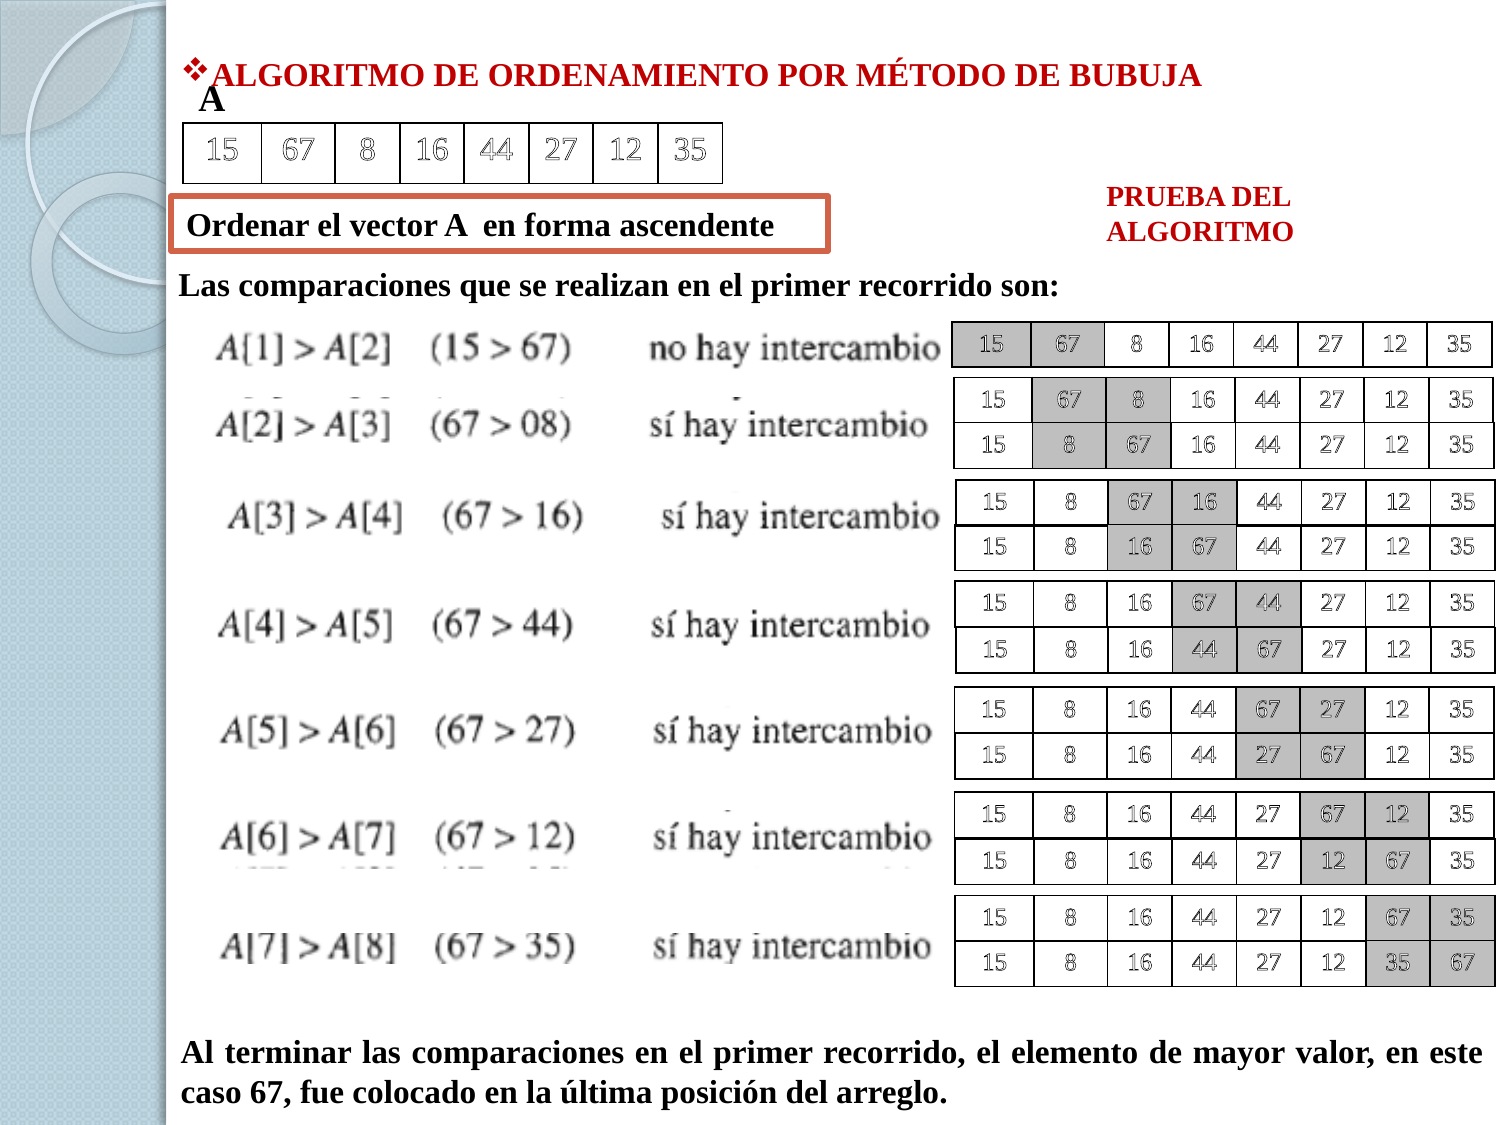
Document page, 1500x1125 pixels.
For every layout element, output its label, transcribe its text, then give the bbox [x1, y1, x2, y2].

picture [198, 933, 951, 965]
table_header 44 [1236, 378, 1299, 422]
table_header 15 [956, 734, 1032, 778]
table_header 67 [1238, 628, 1301, 672]
table_header 15 [955, 793, 1032, 837]
table_header 35 [1430, 793, 1493, 837]
table_header 12 [1366, 688, 1428, 732]
table_header 16 [1170, 323, 1233, 366]
table_header 67 [1032, 323, 1104, 366]
table_header 12 [1367, 481, 1430, 524]
table_header 35 [1430, 378, 1492, 422]
table_header 8 [1035, 896, 1107, 940]
table_header 27 [1237, 896, 1300, 940]
table_header 27 [530, 124, 592, 183]
table_header 15 [956, 525, 1033, 570]
table_header 27 [1301, 423, 1364, 468]
table_header 16 [1108, 896, 1171, 940]
table_header 16 [401, 124, 463, 183]
table_header 8 [1034, 734, 1106, 778]
text_box A [183, 66, 251, 127]
table_header 8 [1105, 323, 1168, 366]
table_header 15 [957, 628, 1033, 672]
table_header 8 [1034, 688, 1106, 732]
table_header 8 [1035, 941, 1107, 986]
picture [198, 810, 951, 870]
table_header 35 [1430, 688, 1493, 732]
picture [194, 317, 947, 377]
table_header 12 [1366, 793, 1428, 837]
table_header 44 [1237, 582, 1300, 626]
table_header 15 [956, 840, 1033, 884]
table_header 35 [659, 124, 722, 183]
table_header 12 [1302, 840, 1365, 884]
table_header 8 [1035, 525, 1107, 570]
table_header 27 [1237, 840, 1300, 884]
table_header 16 [1108, 793, 1170, 837]
table_header 35 [1430, 734, 1493, 778]
table_header 35 [1432, 628, 1494, 672]
table_header 12 [1366, 734, 1429, 778]
table_header 15 [956, 582, 1033, 626]
table_header 44 [1236, 423, 1299, 468]
table_header 12 [1302, 896, 1365, 940]
table_header 12 [1365, 378, 1428, 422]
table_header 67 [1367, 896, 1429, 940]
table_header 8 [1034, 582, 1106, 626]
table_header 8 [336, 124, 399, 183]
table_header 8 [1035, 840, 1107, 884]
table_header 67 [1301, 734, 1364, 778]
table_header 44 [465, 124, 528, 183]
table_header 44 [1238, 481, 1301, 524]
table_header 27 [1237, 941, 1300, 986]
table_header 15 [953, 323, 1030, 366]
text_box Al terminar las comparaciones en el primer recorrido, el elemento de mayor valor, en este caso 67, fue colocado en la última posición del arreglo. [165, 1023, 1500, 1118]
table_header 35 [1431, 481, 1494, 524]
table_header 16 [1108, 688, 1170, 732]
table_header 16 [1109, 628, 1172, 672]
table_header 8 [1107, 378, 1170, 422]
table_header 15 [956, 896, 1033, 940]
table_header 67 [1367, 840, 1429, 884]
table_header 27 [1299, 323, 1362, 366]
table_header 27 [1302, 525, 1365, 570]
table_header 44 [1173, 941, 1236, 986]
table_header 15 [957, 481, 1033, 524]
table_header 27 [1301, 378, 1363, 422]
table_header 44 [1172, 734, 1235, 778]
table_header 44 [1173, 896, 1236, 940]
table_header 27 [1301, 688, 1364, 732]
picture [198, 706, 951, 756]
table_header 35 [1431, 896, 1494, 940]
table_header 67 [1301, 793, 1364, 837]
table_header 67 [1431, 941, 1494, 986]
table_header 16 [1171, 378, 1234, 422]
text_box Las comparaciones que se realizan en el primer recorrido son: [163, 255, 1092, 310]
table_header 15 [184, 124, 261, 183]
table_header 35 [1431, 525, 1494, 570]
table_header 27 [1302, 481, 1365, 524]
table_header 44 [1237, 525, 1300, 570]
table_header 12 [1366, 582, 1429, 626]
table_header 67 [1033, 378, 1105, 422]
table_header 35 [1431, 582, 1494, 626]
table_header 8 [1035, 481, 1107, 524]
table_header 27 [1237, 734, 1300, 778]
table_header 16 [1108, 941, 1171, 986]
table_header 8 [1033, 423, 1105, 468]
table_header 44 [1173, 628, 1236, 672]
table_header 15 [955, 688, 1032, 732]
table_header 35 [1431, 840, 1494, 884]
table_header 27 [1302, 582, 1365, 626]
text_box Ordenar el vector A en forma ascendente [171, 196, 828, 251]
table_header 12 [1365, 423, 1428, 468]
table_header 15 [955, 378, 1031, 422]
table_header 67 [1237, 688, 1299, 732]
table_header 44 [1172, 688, 1235, 732]
table_header 12 [1367, 628, 1430, 672]
table_header 44 [1173, 840, 1236, 884]
table_header 16 [1172, 423, 1235, 468]
table_header 12 [1302, 941, 1365, 986]
table_header 67 [1109, 481, 1171, 524]
table_header 27 [1303, 628, 1365, 672]
table_header 27 [1237, 793, 1299, 837]
table_header 67 [262, 124, 334, 183]
table_header 12 [1364, 323, 1426, 366]
table_header 16 [1108, 525, 1171, 570]
text_box ALGORITMO DE ORDENAMIENTO POR MÉTODO DE BUBUJA [165, 26, 1442, 101]
table_header 8 [1034, 793, 1106, 837]
table_header 35 [1428, 323, 1491, 366]
table_header 67 [1173, 525, 1236, 570]
table_header 12 [594, 124, 657, 183]
table_header 35 [1430, 423, 1493, 468]
text_box PRUEBA DEL ALGORITMO [1091, 169, 1319, 255]
picture [196, 602, 949, 648]
table_header 67 [1173, 582, 1235, 626]
table_header 16 [1108, 734, 1171, 778]
table_header 35 [1367, 941, 1429, 986]
table_header 44 [1234, 323, 1297, 366]
table_header 15 [955, 423, 1032, 468]
picture [194, 396, 947, 452]
table_header 16 [1108, 582, 1171, 626]
table_header 15 [956, 941, 1033, 986]
table_header 8 [1035, 628, 1107, 672]
table_header 12 [1367, 525, 1429, 570]
table_header 16 [1173, 481, 1236, 524]
table_header 67 [1107, 423, 1170, 468]
table_header 16 [1108, 840, 1171, 884]
table_header 44 [1172, 793, 1235, 837]
picture [206, 491, 959, 546]
